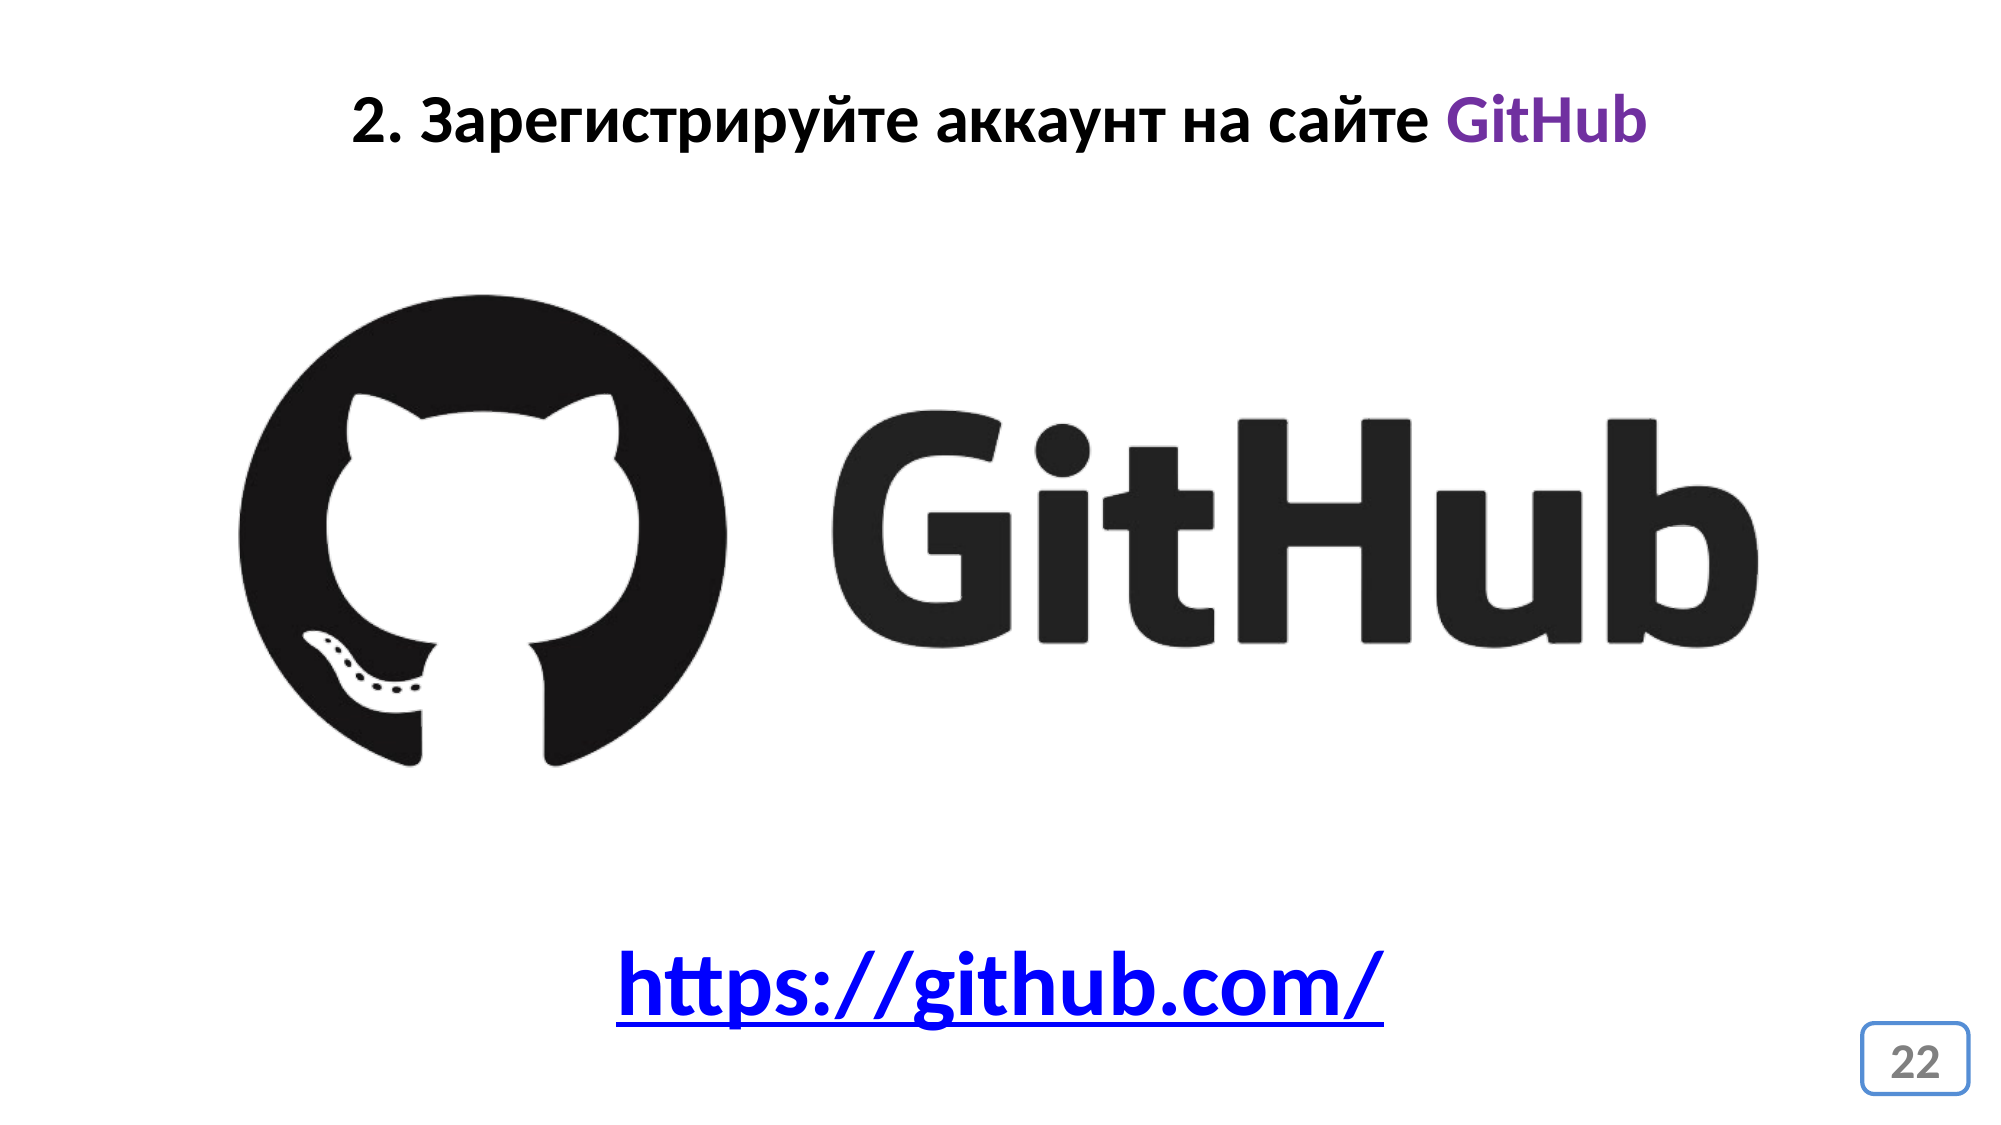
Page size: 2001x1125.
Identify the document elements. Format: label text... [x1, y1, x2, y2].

text_box https://github.com/ [0, 916, 2000, 1042]
text_box 22 [1860, 1042, 1971, 1097]
text_box 2. Зарегистрируйте аккаунт на сайте GitHub [0, 66, 2000, 164]
picture [166, 207, 1834, 883]
